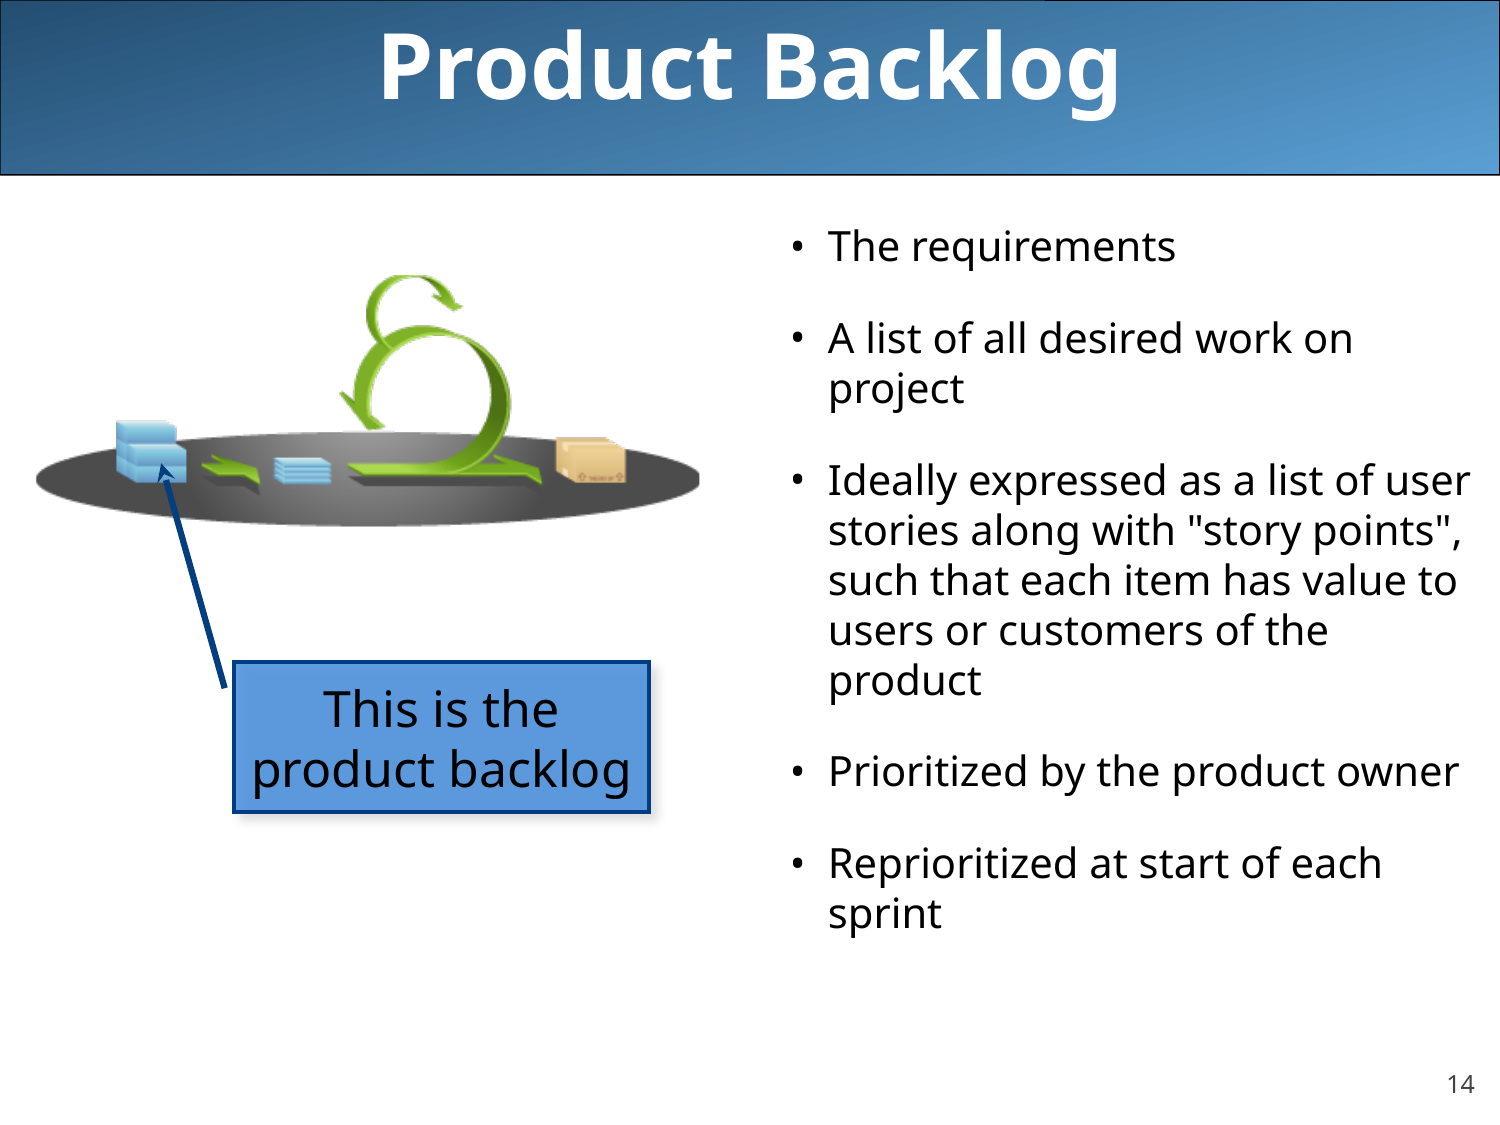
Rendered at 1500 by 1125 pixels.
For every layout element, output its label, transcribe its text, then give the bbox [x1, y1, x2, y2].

text_box This is the product backlog [234, 662, 649, 813]
picture [35, 274, 700, 532]
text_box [160, 462, 225, 689]
list The requirements A list of all desired work on project Ideally expressed as a list of user stories along with "story points", such that each item has value to users or customers of the product Prioritized by the product owner Reprioritized at start of each sprint [774, 212, 1500, 1063]
title Product Backlog [75, 0, 1425, 188]
